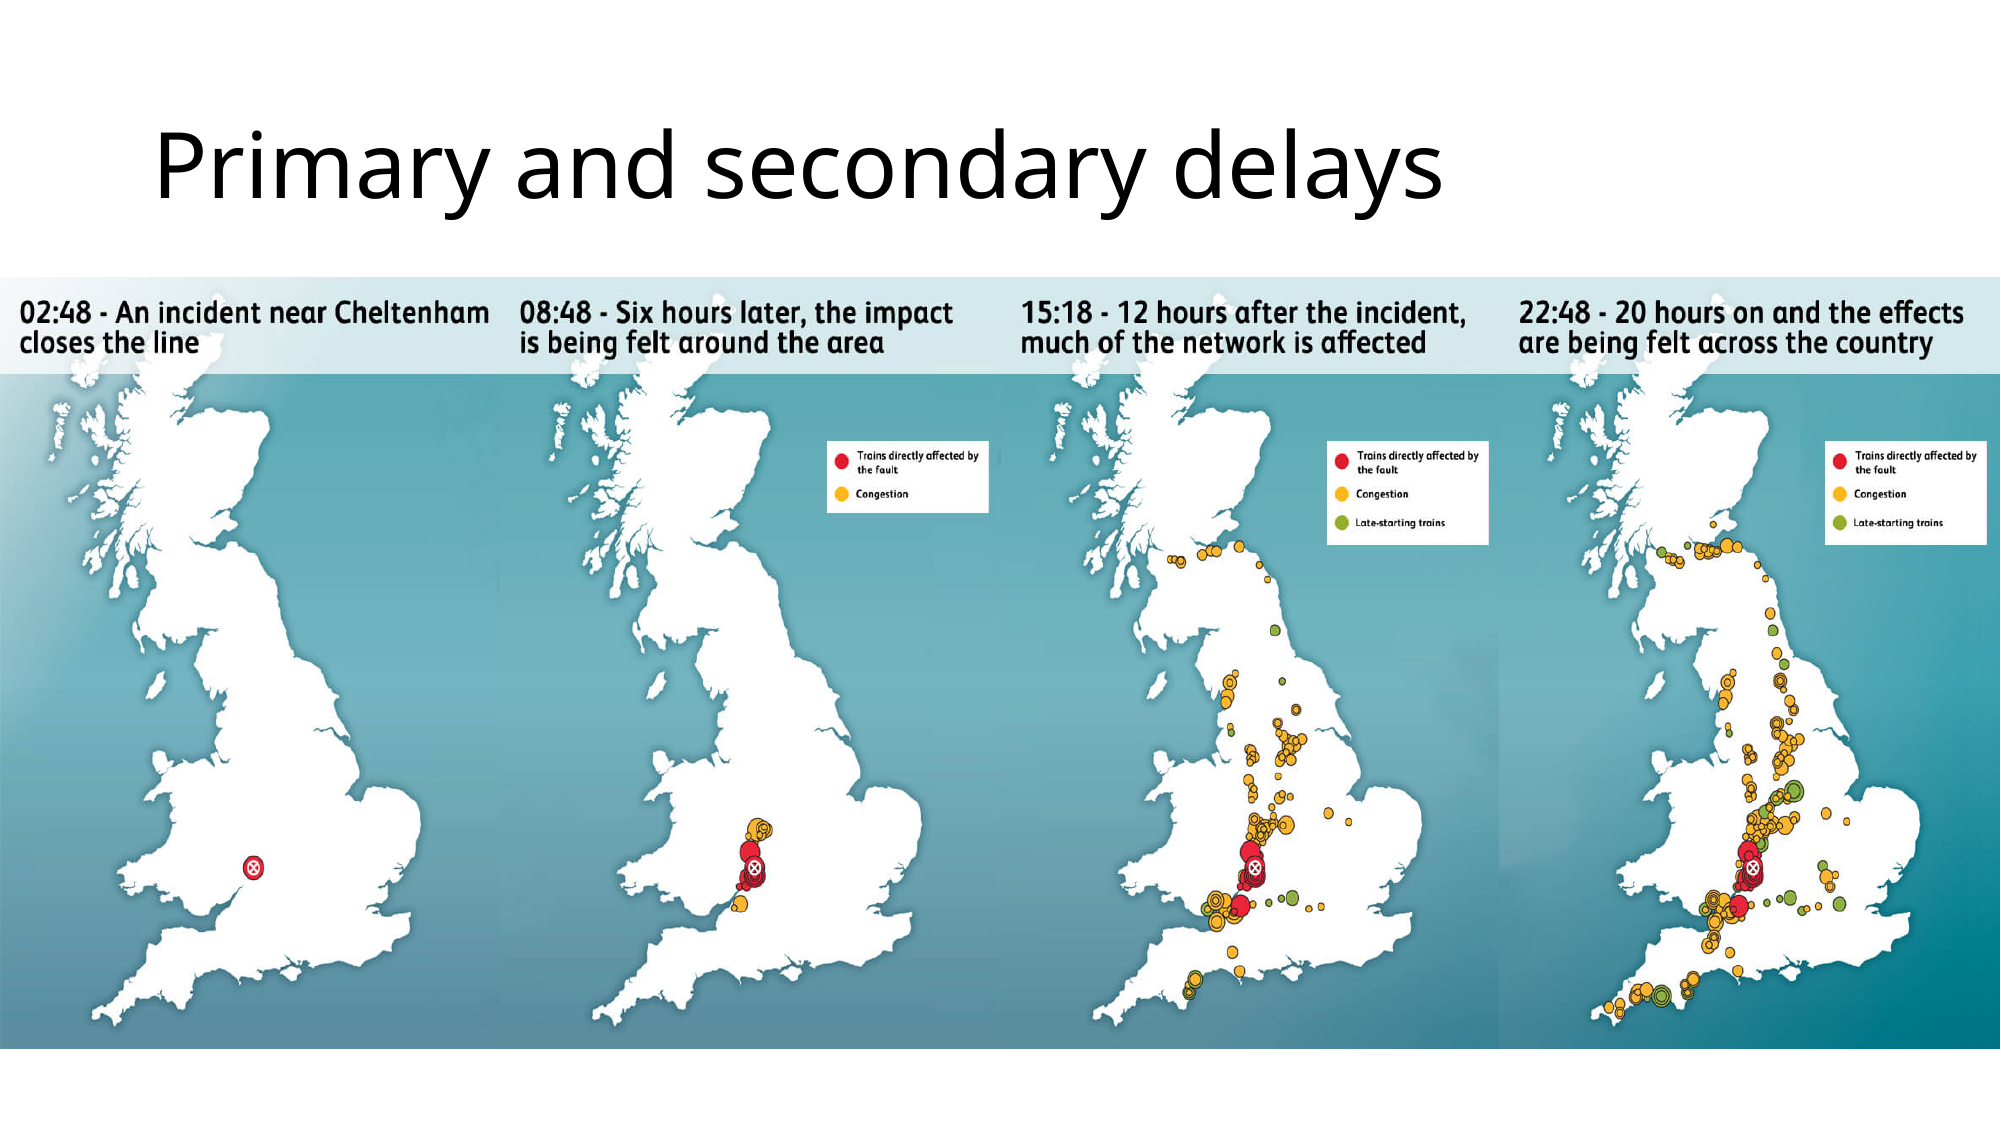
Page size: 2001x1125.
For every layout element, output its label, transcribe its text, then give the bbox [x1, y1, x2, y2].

title Primary and secondary delays [137, 59, 1863, 277]
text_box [0, 277, 2000, 1049]
